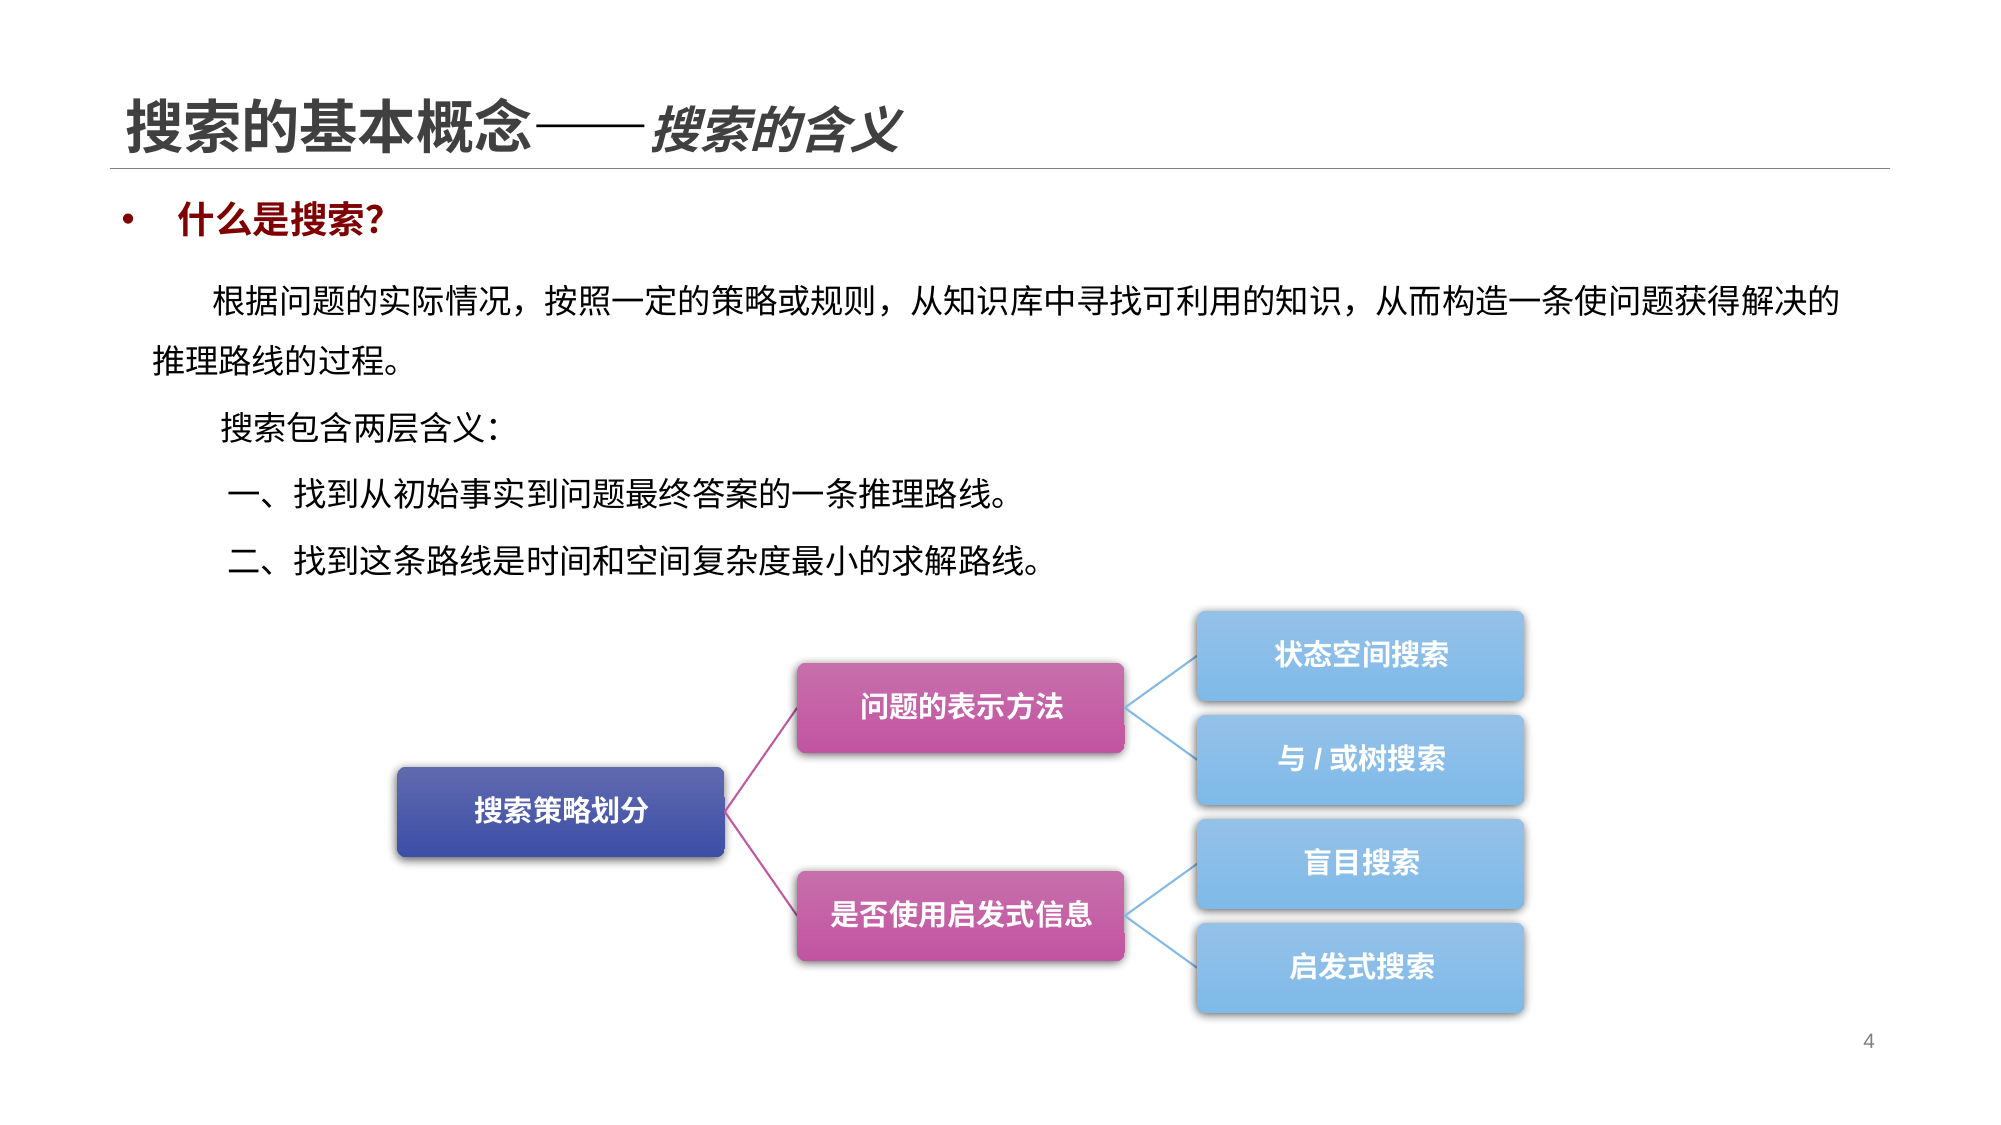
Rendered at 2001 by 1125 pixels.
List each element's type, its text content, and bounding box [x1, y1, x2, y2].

text_box 什么是搜索？ [106, 188, 418, 249]
slide_number 4 [1412, 1023, 1890, 1058]
text_box [0, 379, 1717, 539]
text_box 根据问题的实际情况，按照一定的策略或规则，从知识库中寻找可利用的知识，从而构造一条使问题获得解决的推理路线的过程。 搜索包含两层含义： 一、找到从初始事实到问题最终答案的一条推理路线。 二、找到这条路线是时间和空间复杂度最小的求解路线。 [137, 253, 1863, 588]
title 搜索的基本概念——搜索的含义 [109, 0, 1890, 169]
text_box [233, 610, 1689, 1014]
